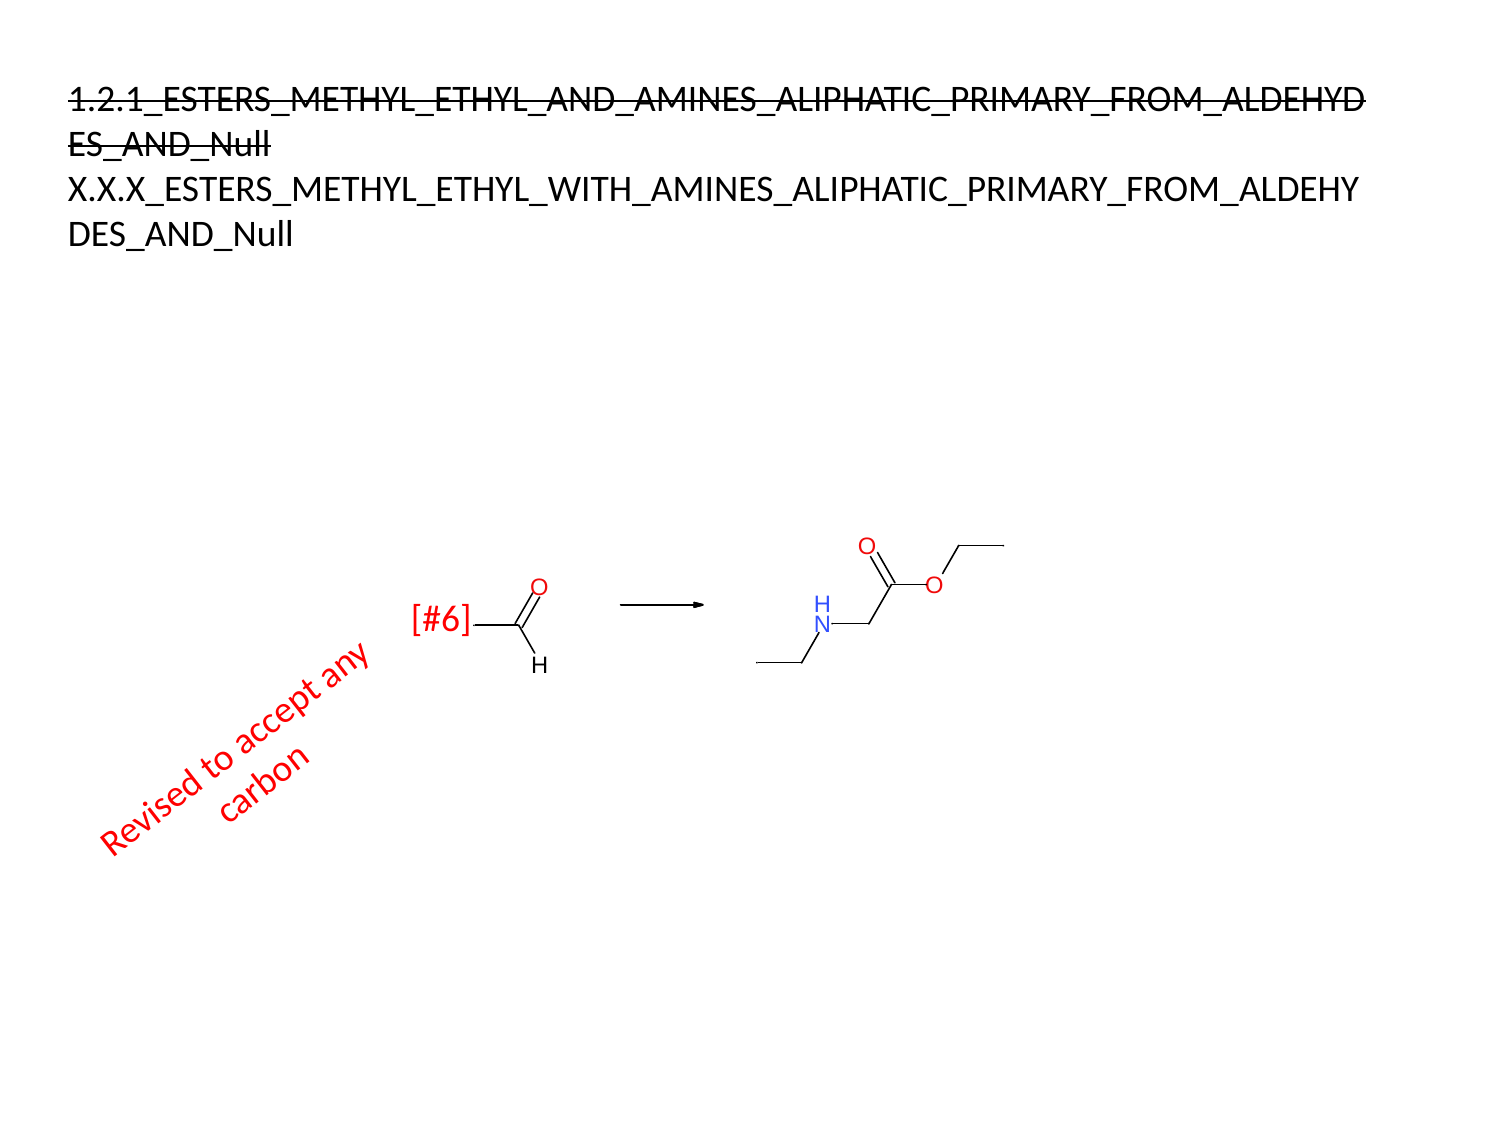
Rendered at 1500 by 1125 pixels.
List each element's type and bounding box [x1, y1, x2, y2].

text_box [53, 66, 1384, 262]
text_box [52, 521, 1020, 932]
